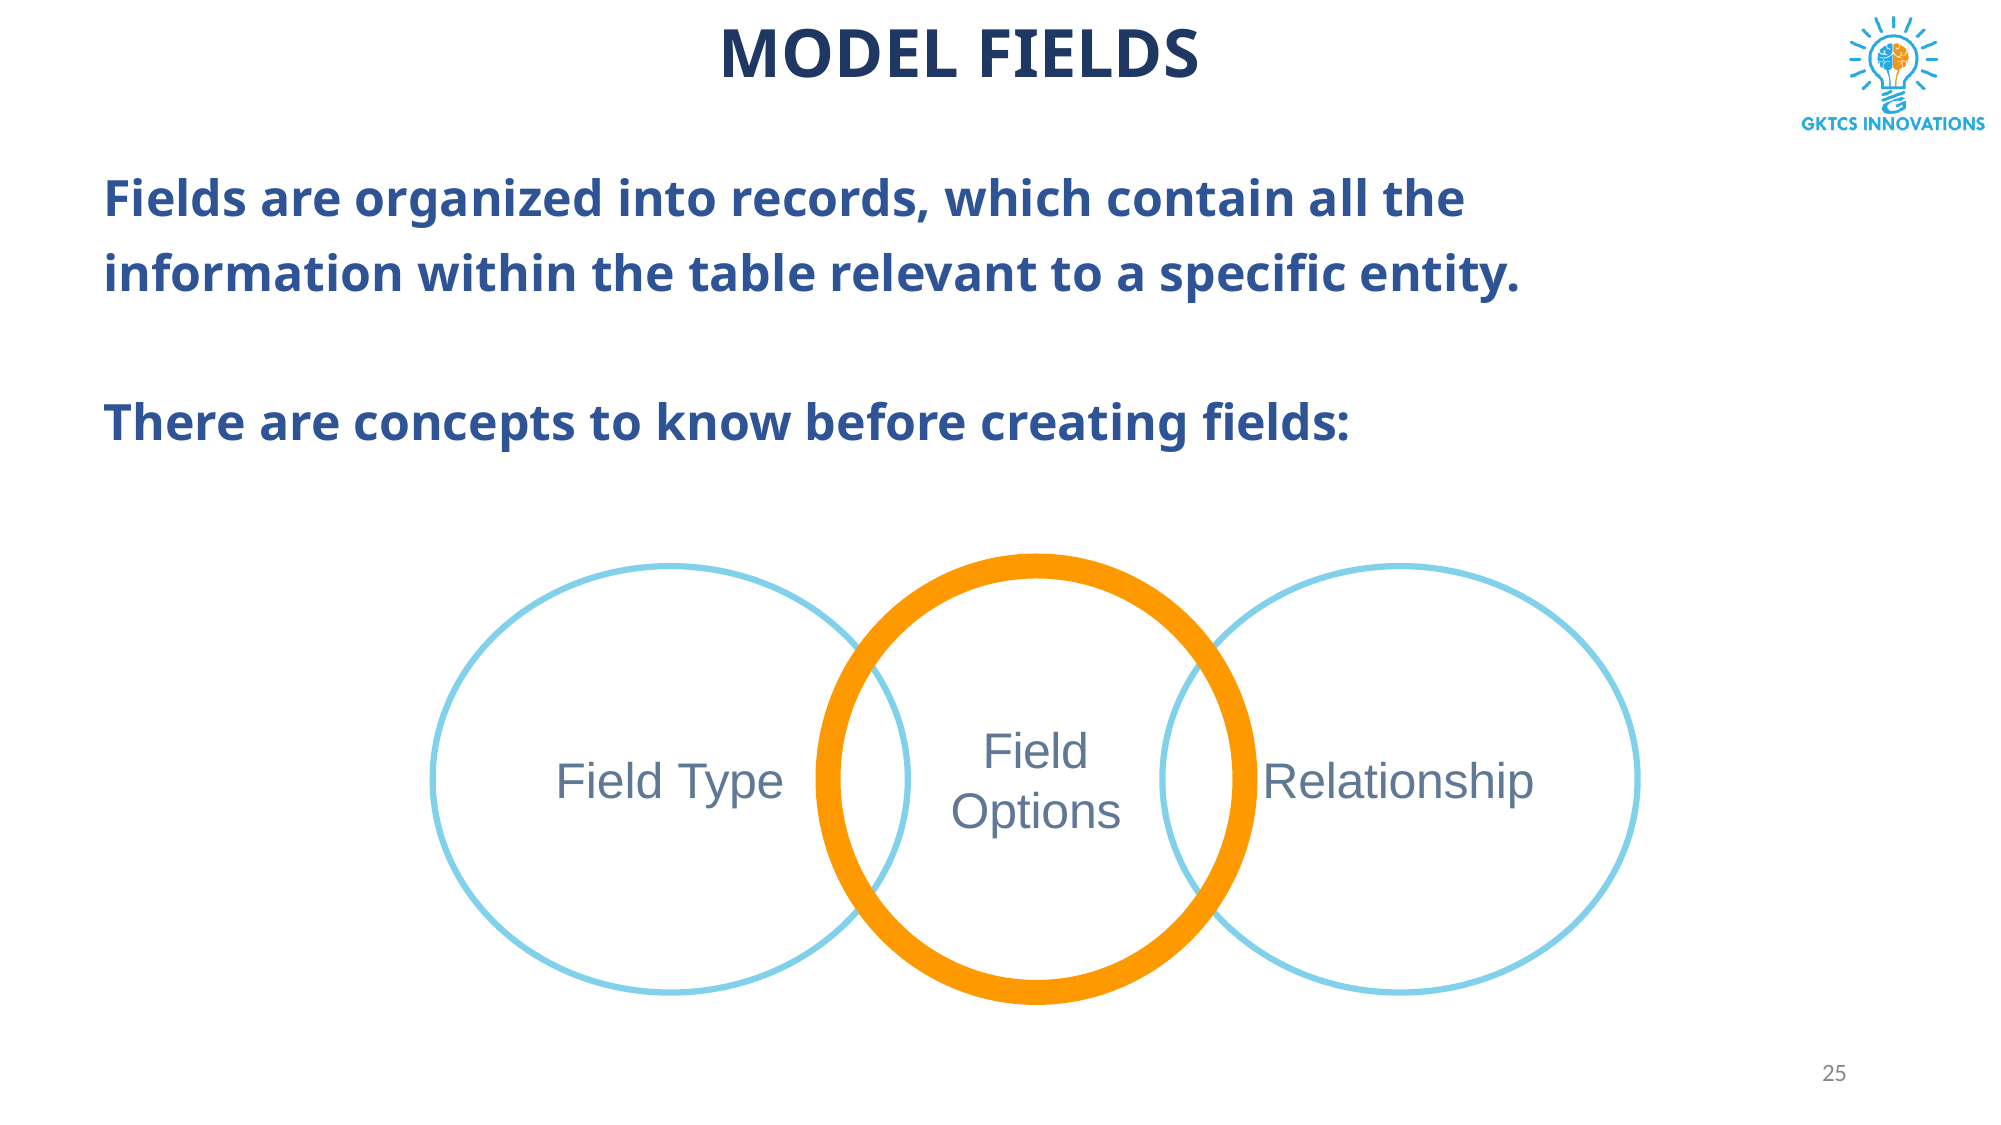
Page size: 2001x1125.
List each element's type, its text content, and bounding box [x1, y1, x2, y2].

text_box Fields are organized into records, which contain all the information within the table relevant to a specific entity. There are concepts to know before creating fields: [101, 150, 1701, 450]
text_box [432, 566, 865, 993]
text_box [1206, 566, 1638, 993]
text_box [828, 565, 1246, 993]
slide_number 25 [1815, 1060, 1856, 1125]
title MODEL FIELDS [311, 1, 1675, 199]
text_box Field Type [553, 746, 788, 809]
text_box Relationship [1260, 746, 1540, 809]
text_box Field Options [948, 716, 1125, 839]
picture [1801, 16, 1985, 135]
